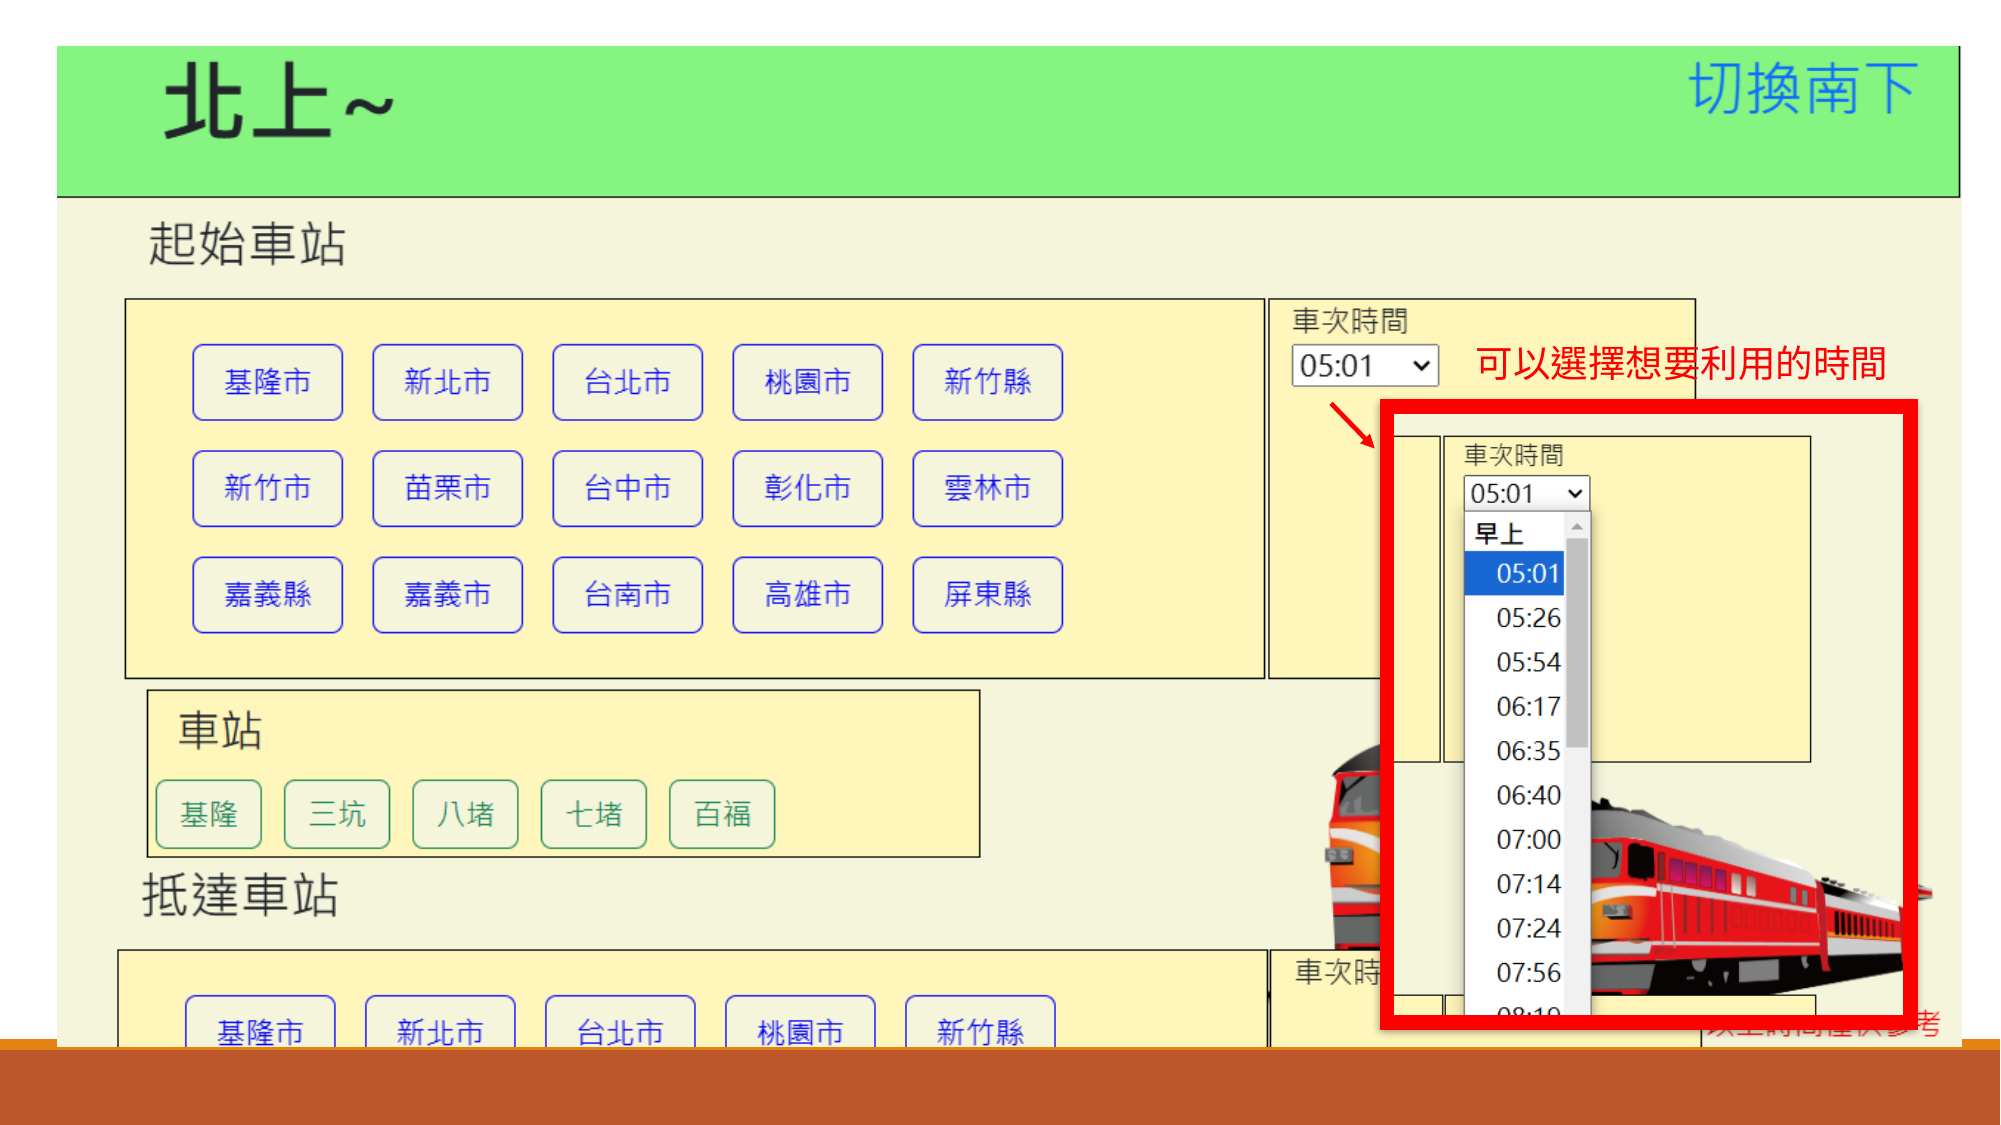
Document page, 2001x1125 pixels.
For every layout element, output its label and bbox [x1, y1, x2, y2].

picture [1393, 413, 1904, 1016]
text_box [1330, 402, 1376, 449]
list [56, 46, 1963, 1048]
